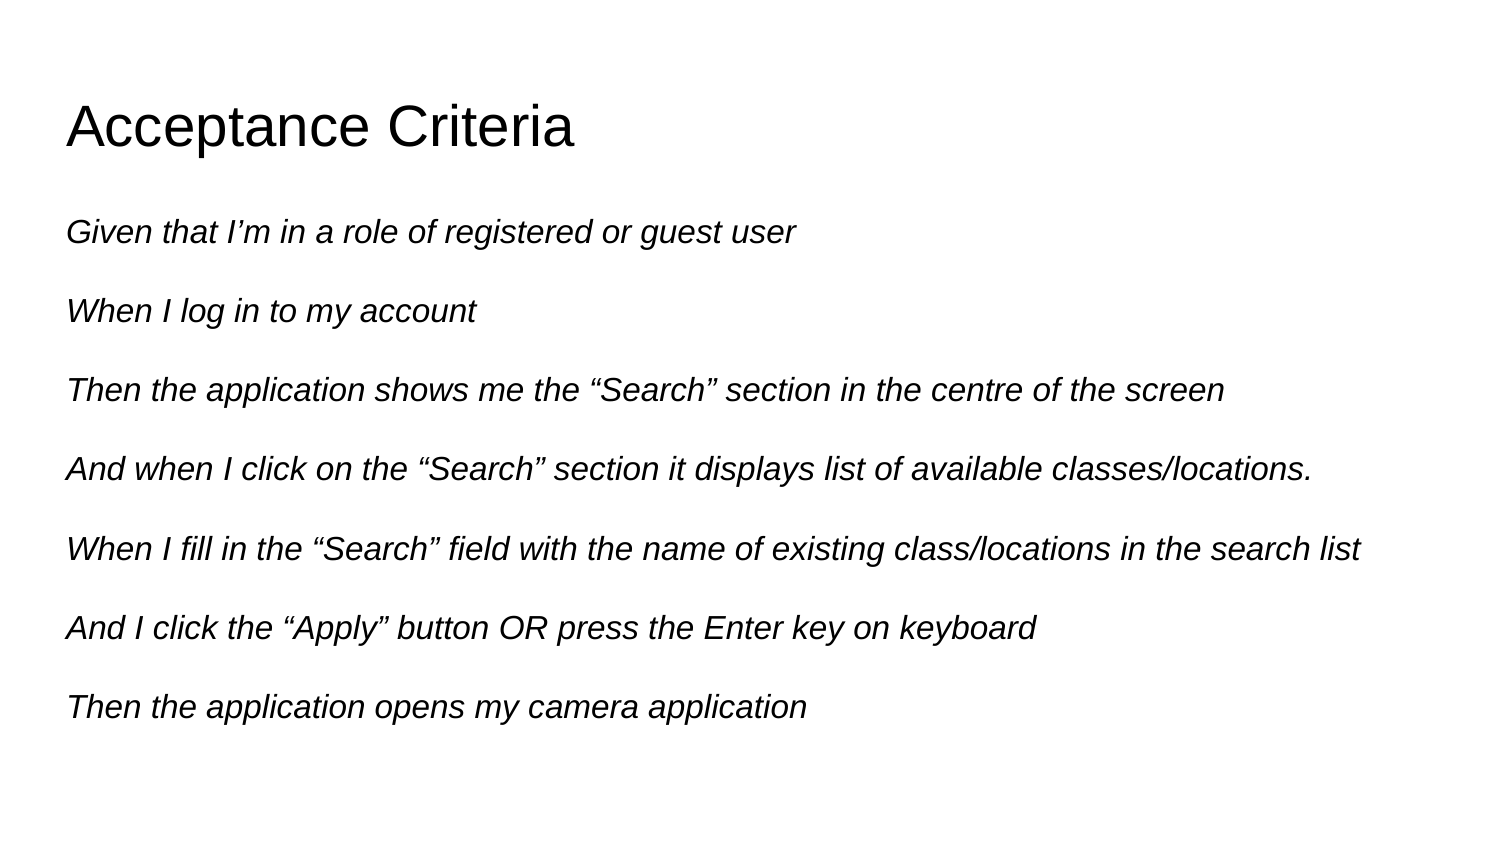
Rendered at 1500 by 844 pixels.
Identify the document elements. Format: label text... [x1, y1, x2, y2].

title Acceptance Criteria [51, 72, 1449, 167]
list Given that I’m in a role of registered or guest user When I log in to my account Then the application shows me the “Search” section in the centre of the screen And when I click on the “Search” section it displays list of available classes/locations. When I fill in the “Search” field with the name of existing class/locations in the search list And I click the “Apply” button OR press the Enter key on keyboard Then the application opens my camera application [51, 189, 1449, 750]
